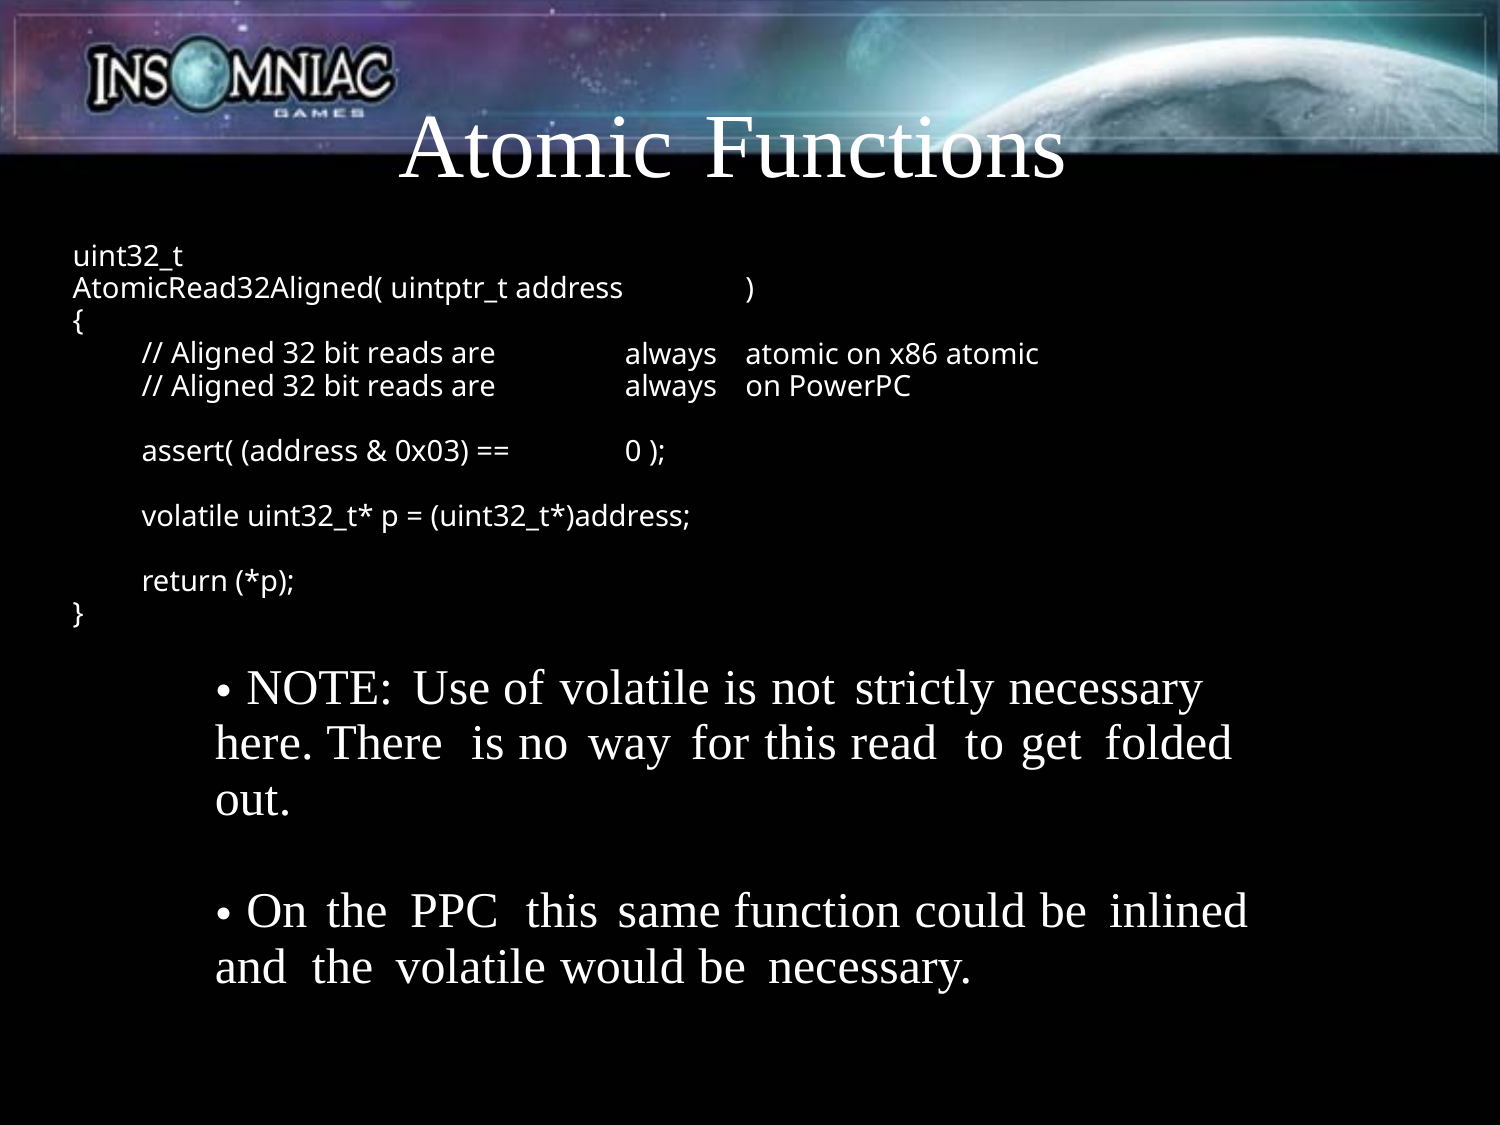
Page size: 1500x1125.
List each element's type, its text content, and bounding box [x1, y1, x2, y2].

text_box [0, 0, 1500, 1125]
text_box here. There is no way for this read to get folded out. [212, 716, 1273, 827]
text_box Functions [702, 99, 1118, 196]
text_box } [70, 598, 97, 632]
text_box atomic on x86 atomic on PowerPC [743, 338, 1044, 405]
text_box uint32_t AtomicRead32Aligned( uintptr_t address { [70, 241, 735, 340]
text_box 0 ); [622, 436, 701, 470]
text_box Atomic [395, 99, 695, 196]
text_box // Aligned 32 bit reads are // Aligned 32 bit reads are [139, 338, 615, 405]
text_box On the PPC this same function could be inlined [244, 883, 1301, 939]
text_box NOTE: Use of volatile is not strictly necessary [244, 661, 1268, 716]
text_box ) [743, 273, 770, 307]
text_box • [212, 886, 242, 939]
text_box assert( (address & 0x03) == [139, 436, 615, 470]
text_box • [212, 663, 242, 716]
text_box return (*p); [139, 565, 356, 600]
text_box always always [622, 338, 734, 405]
text_box and the volatile would be necessary. [212, 939, 1030, 994]
text_box volatile uint32_t* p = (uint32_t*)address; [139, 501, 873, 535]
